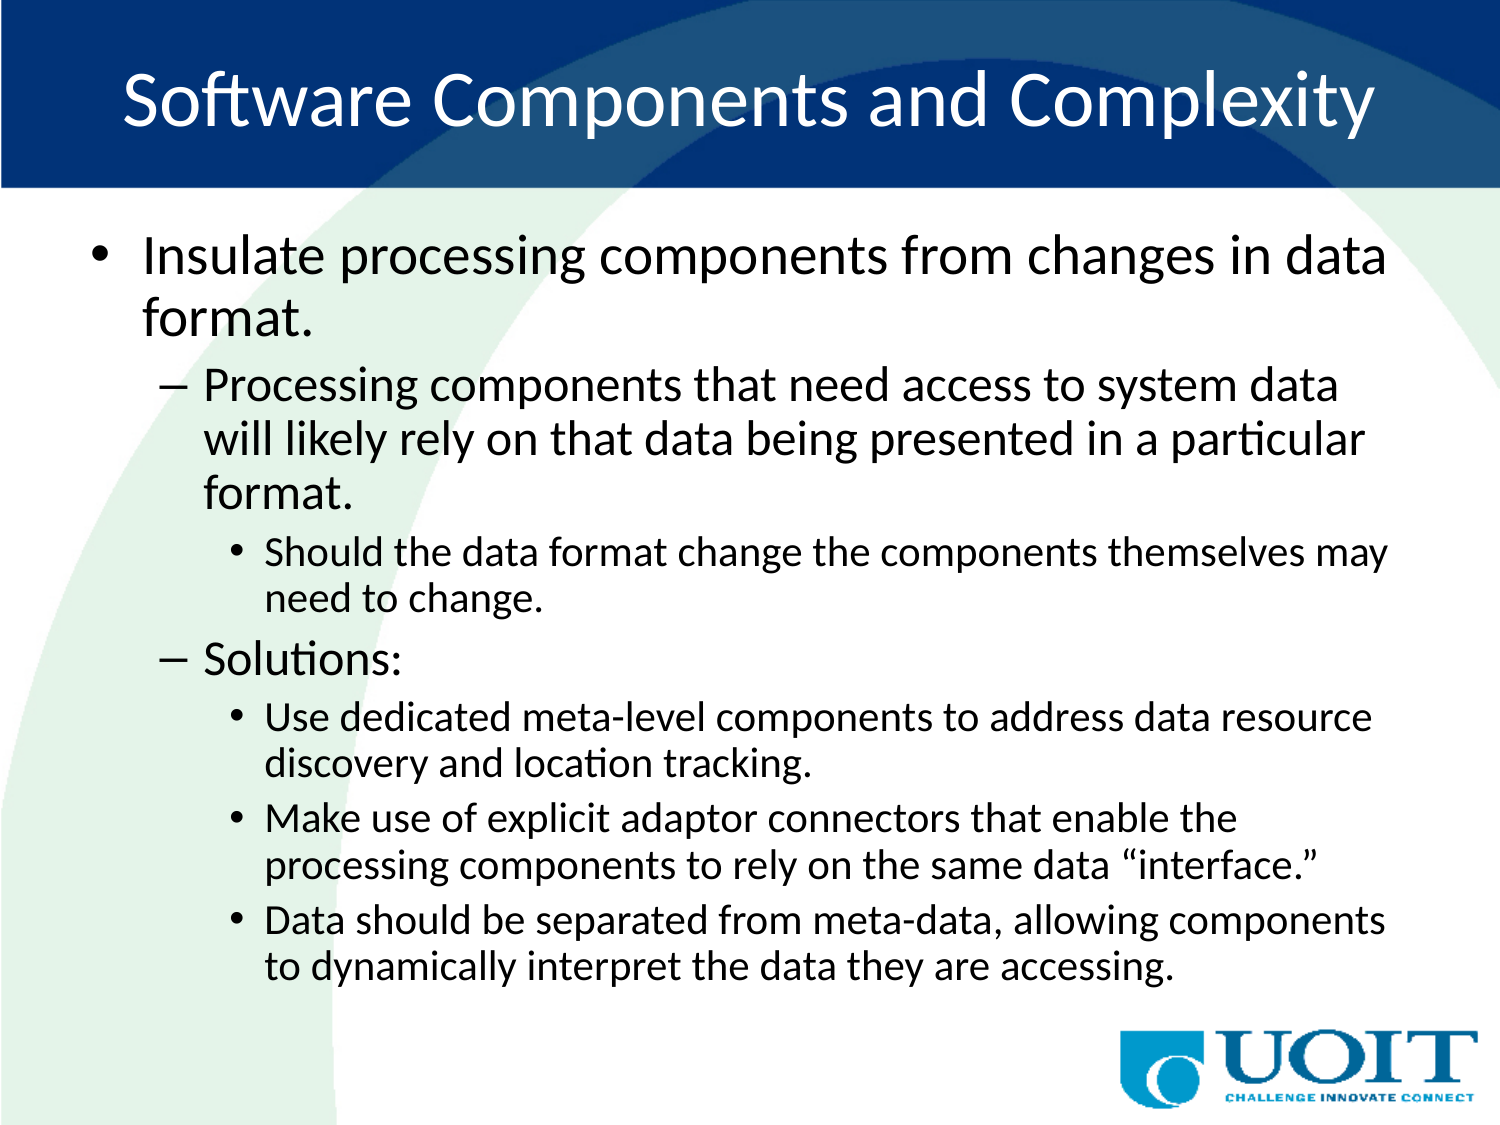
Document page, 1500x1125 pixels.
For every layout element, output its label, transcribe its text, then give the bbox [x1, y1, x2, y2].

title Software Components and Complexity [75, 0, 1425, 188]
picture [0, 0, 1500, 1125]
list Insulate processing components from changes in data format. Processing components that need access to system data will likely rely on that data being presented in a particular format. Should the data format change the components themselves may need to change. Solutions: Use dedicated meta-level components to address data resource discovery and location tracking. Make use of explicit adaptor connectors that enable the processing components to rely on the same data “interface.” Data should be separated from meta-data, allowing components to dynamically interpret the data they are accessing. [75, 217, 1425, 1000]
